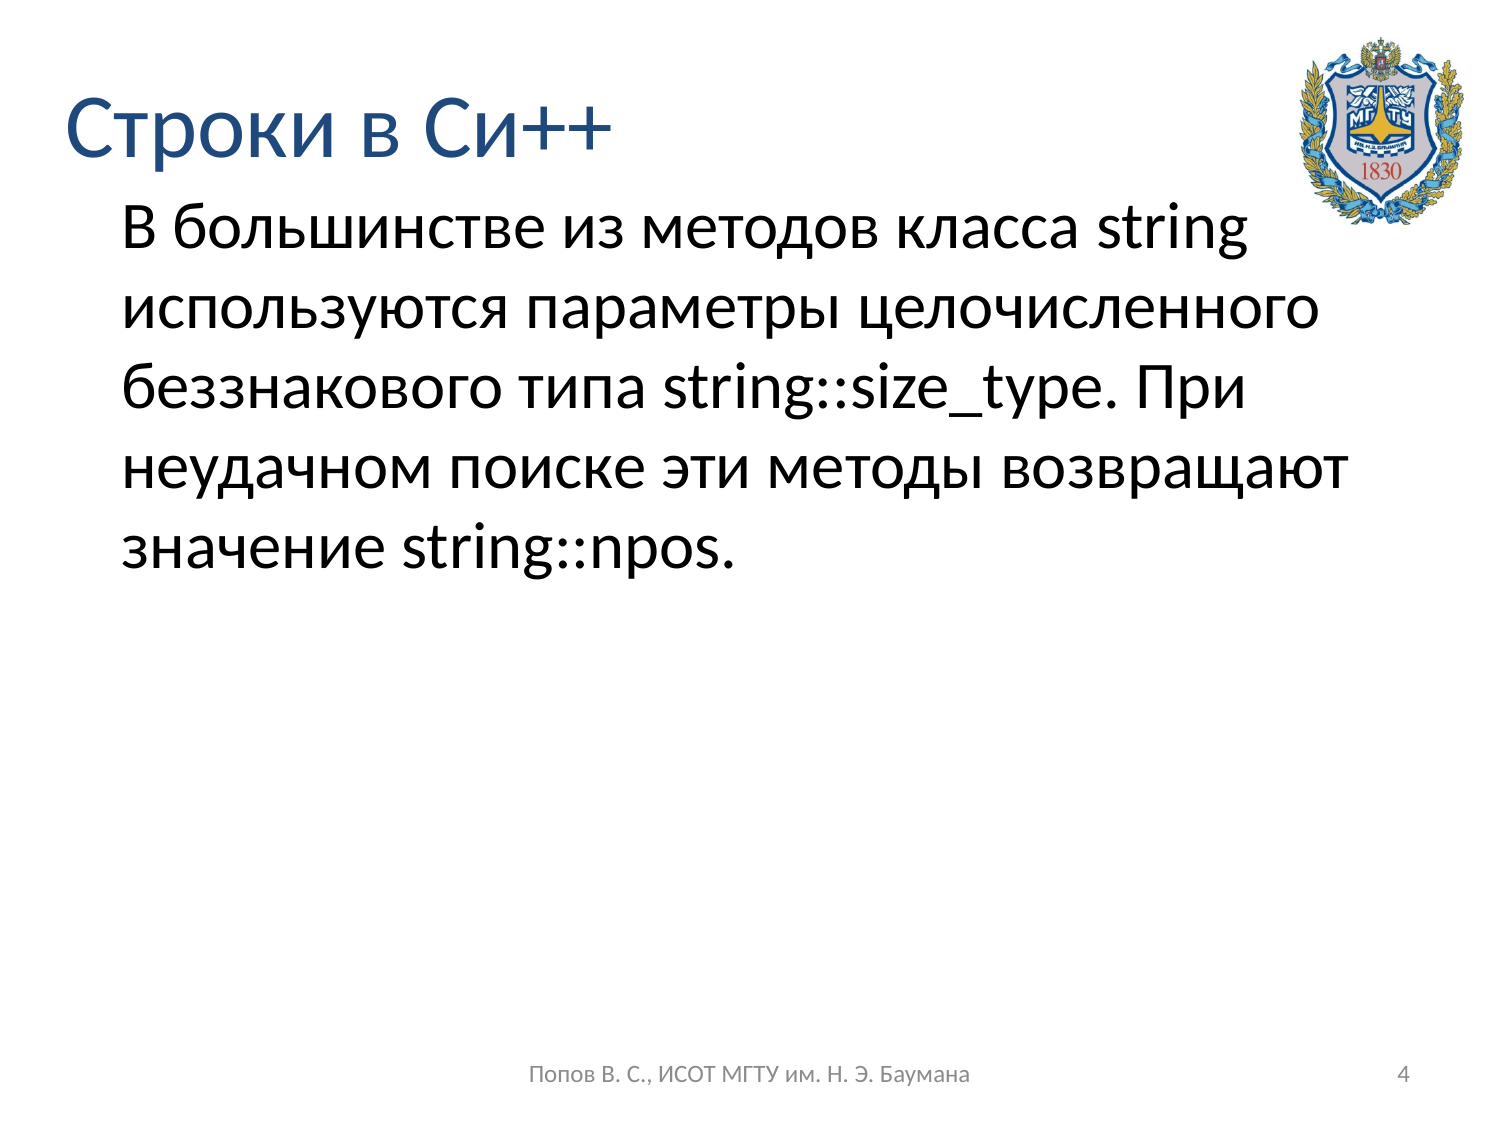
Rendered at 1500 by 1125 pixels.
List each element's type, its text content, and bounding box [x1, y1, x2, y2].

picture [1299, 37, 1464, 226]
title Строки в Си++ [50, 0, 1275, 174]
footer Попов В. С., ИСОТ МГТУ им. Н. Э. Баумана [512, 1042, 988, 1103]
text_box В большинстве из методов класса string используются параметры целочисленного беззнакового типа string::size_type. При неудачном поиске эти методы возвращают значение string::npos. [50, 174, 1450, 590]
slide_number 4 [1074, 1042, 1425, 1103]
